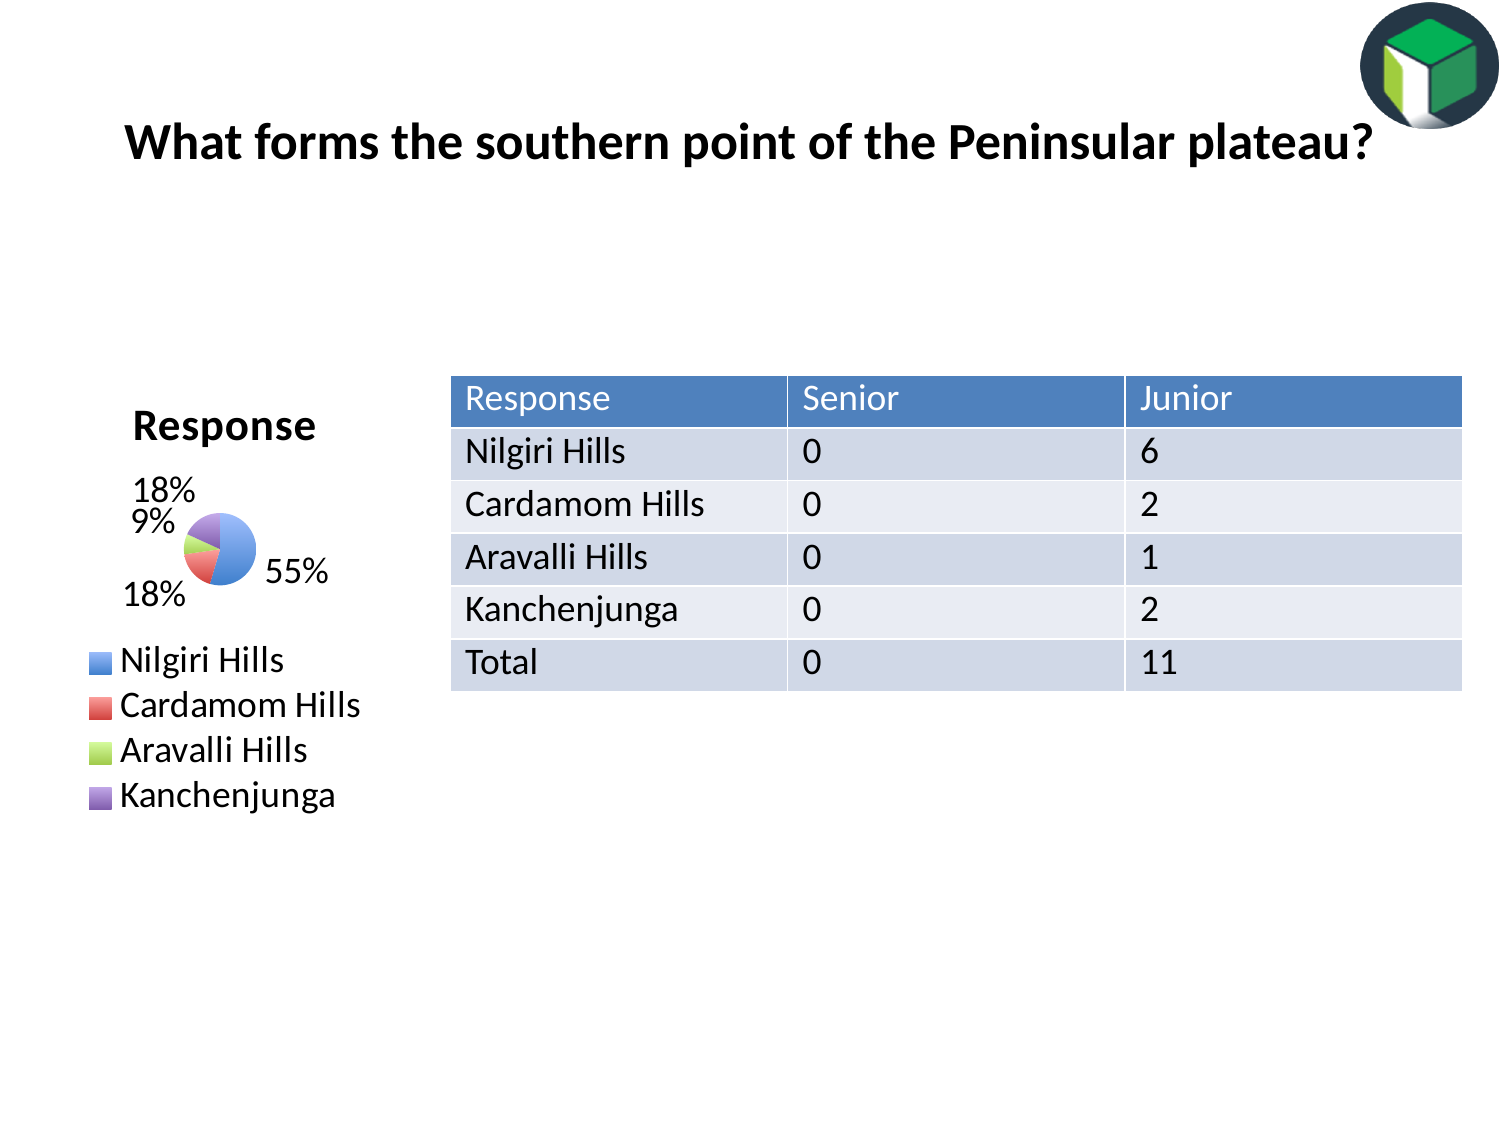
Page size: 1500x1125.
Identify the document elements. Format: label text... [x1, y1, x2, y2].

table_cell 1 [1126, 534, 1462, 585]
table_cell Aravalli Hills [454, 534, 787, 585]
table_cell 0 [788, 481, 1124, 532]
table_cell Nilgiri Hills [454, 429, 787, 480]
table_cell 0 [788, 640, 1124, 691]
table_cell 0 [788, 429, 1124, 480]
table_cell 2 [1126, 587, 1462, 638]
table_cell 0 [788, 587, 1124, 638]
table_cell Cardamom Hills [454, 481, 787, 532]
table_cell Total [454, 640, 787, 691]
table_cell 11 [1126, 640, 1462, 691]
table_header Senior [788, 376, 1124, 427]
table_header Junior [1126, 376, 1462, 427]
table_cell 2 [1126, 481, 1462, 532]
table_cell 6 [1126, 429, 1462, 480]
picture [1360, 2, 1499, 130]
table_header Response [452, 376, 787, 427]
table_cell Kanchenjunga [454, 587, 787, 638]
title What forms the southern point of the Peninsular plateau? [75, 45, 1425, 233]
chart [0, 374, 451, 826]
table_cell 0 [788, 534, 1124, 585]
